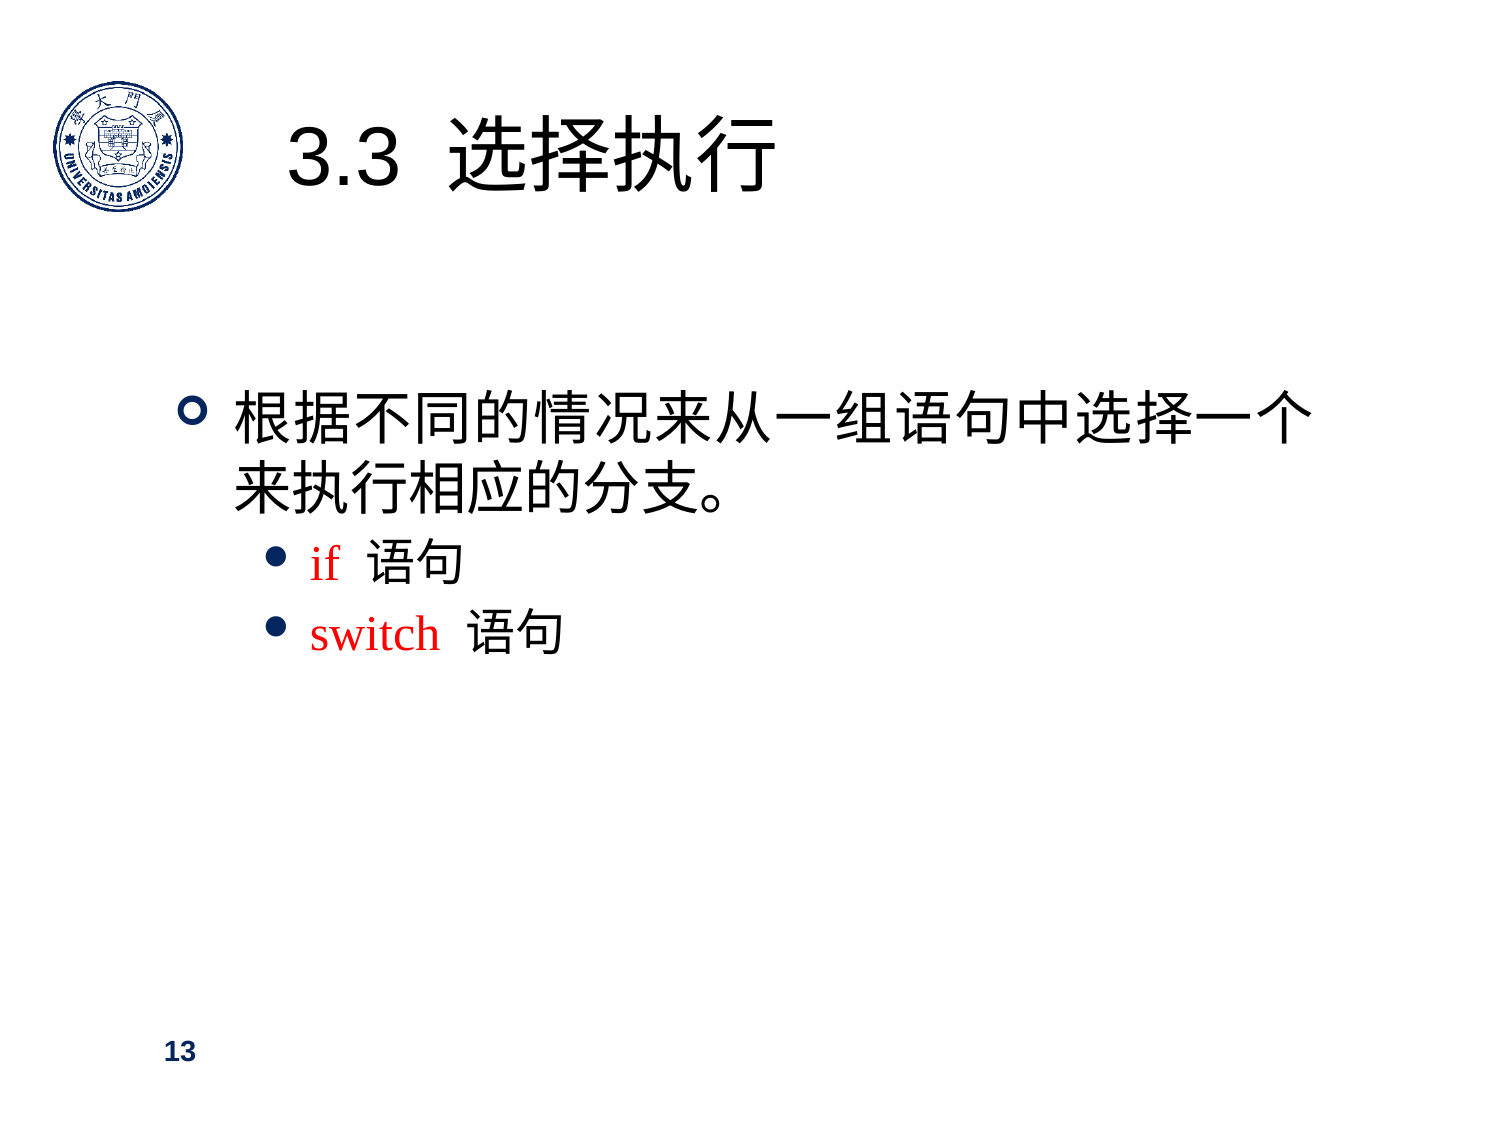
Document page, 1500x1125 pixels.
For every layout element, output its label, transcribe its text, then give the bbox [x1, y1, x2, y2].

picture [53, 81, 183, 212]
slide_number 13 [148, 1024, 462, 1101]
list 根据不同的情况来从一组语句中选择一个来执行相应的分支。 if 语句 switch 语句 [159, 373, 1330, 716]
title 3.3 选择执行 [271, 59, 1055, 247]
